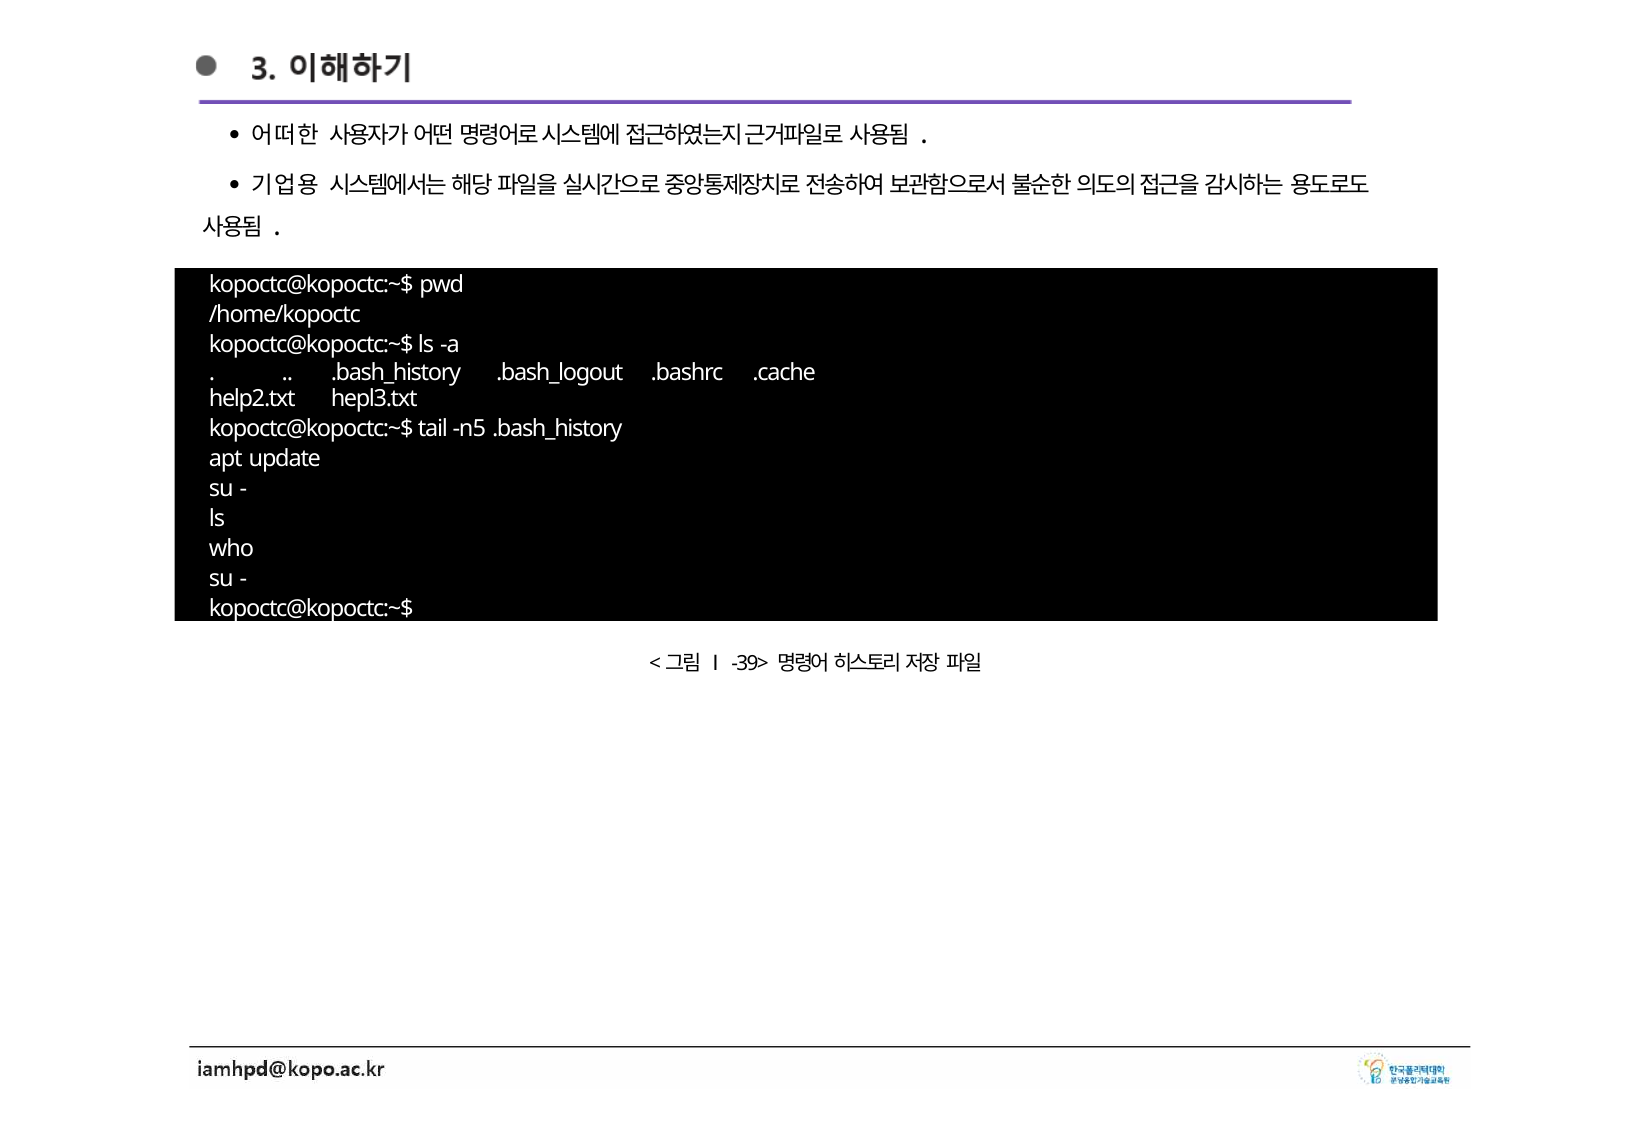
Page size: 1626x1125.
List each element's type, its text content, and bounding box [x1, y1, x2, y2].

text_box <그림 Ⅰ-39> 명령어 히스토리 저장 파일 [647, 647, 998, 675]
text_box kopoctc@kopoctc:~$ pwd /home/kopoctc kopoctc@kopoctc:~$ ls -a . .. .bash_history .bash_logout .bashrc .cache help2.txt hepl3.txt kopoctc@kopoctc:~$ tail -n5 .bash_history apt update su - ls who su - kopoctc@kopoctc:~$ [174, 268, 1438, 621]
picture [189, 1042, 1471, 1089]
picture [195, 53, 1352, 104]
text_box ∙어떠한 사용자가 어떤 명령어로 시스템에 접근하였는지 근거파일로 사용됨. ∙기업용 시스템에서는 해당 파일을 실시간으로 중앙통제장치로 전송하여 보관함으로서 불순한 의도의 접근을 감시하는 용도로도 사용됨. [200, 98, 1404, 242]
